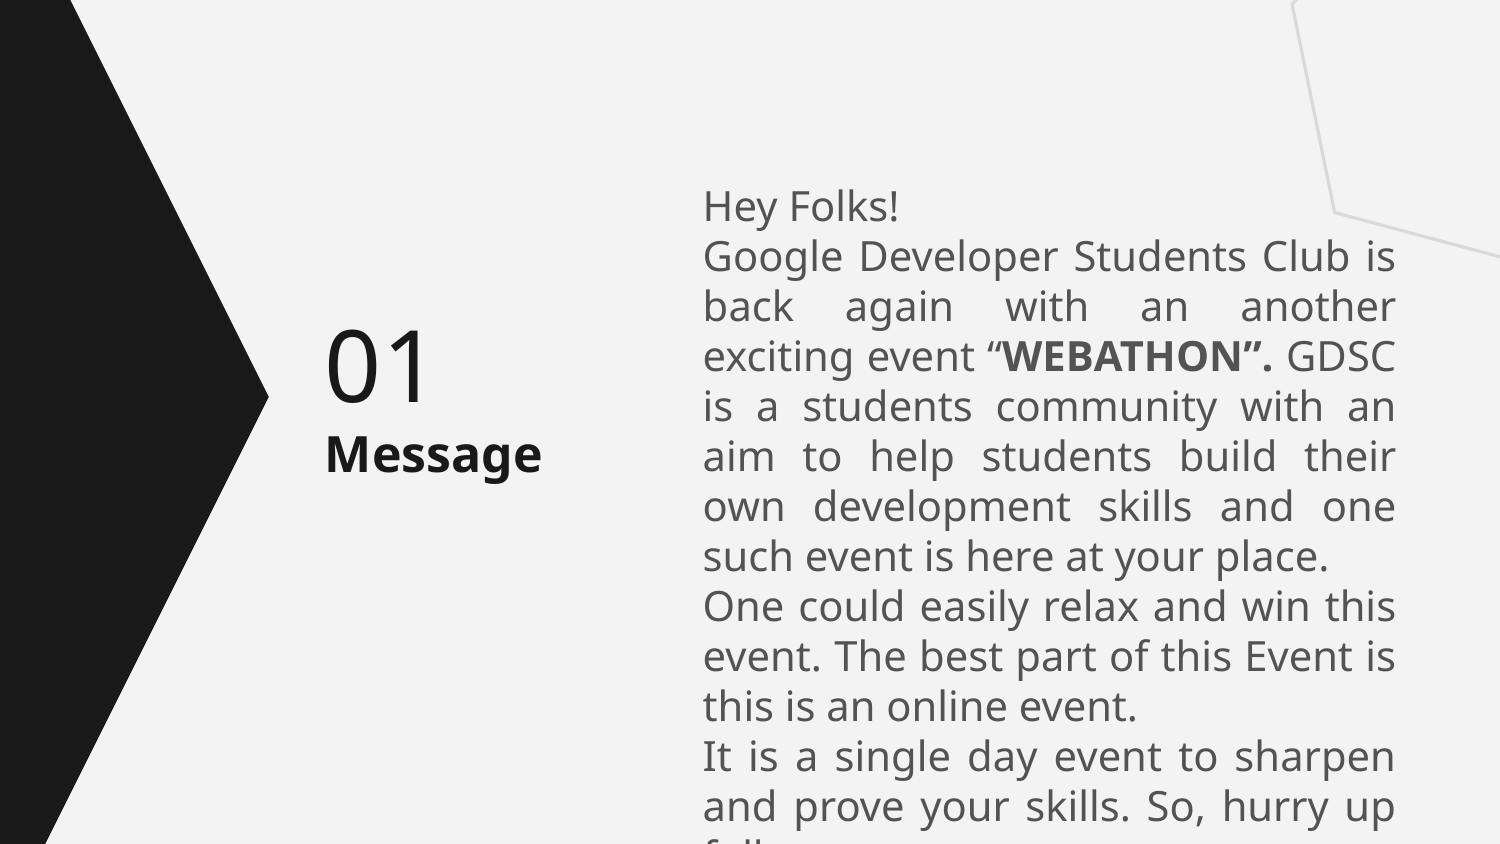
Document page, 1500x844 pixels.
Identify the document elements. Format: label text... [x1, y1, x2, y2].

text_box Hey Folks! Google Developer Students Club is back again with an another exciting event “WEBATHON”. GDSC is a students community with an aim to help students build their own development skills and one such event is here at your place. One could easily relax and win this event. The best part of this Event is this is an online event. It is a single day event to sharpen and prove your skills. So, hurry up folks. Registrations closing soon! [687, 171, 1412, 844]
text_box [1292, 0, 1500, 257]
title Message [309, 412, 687, 519]
title 01 [309, 287, 687, 412]
